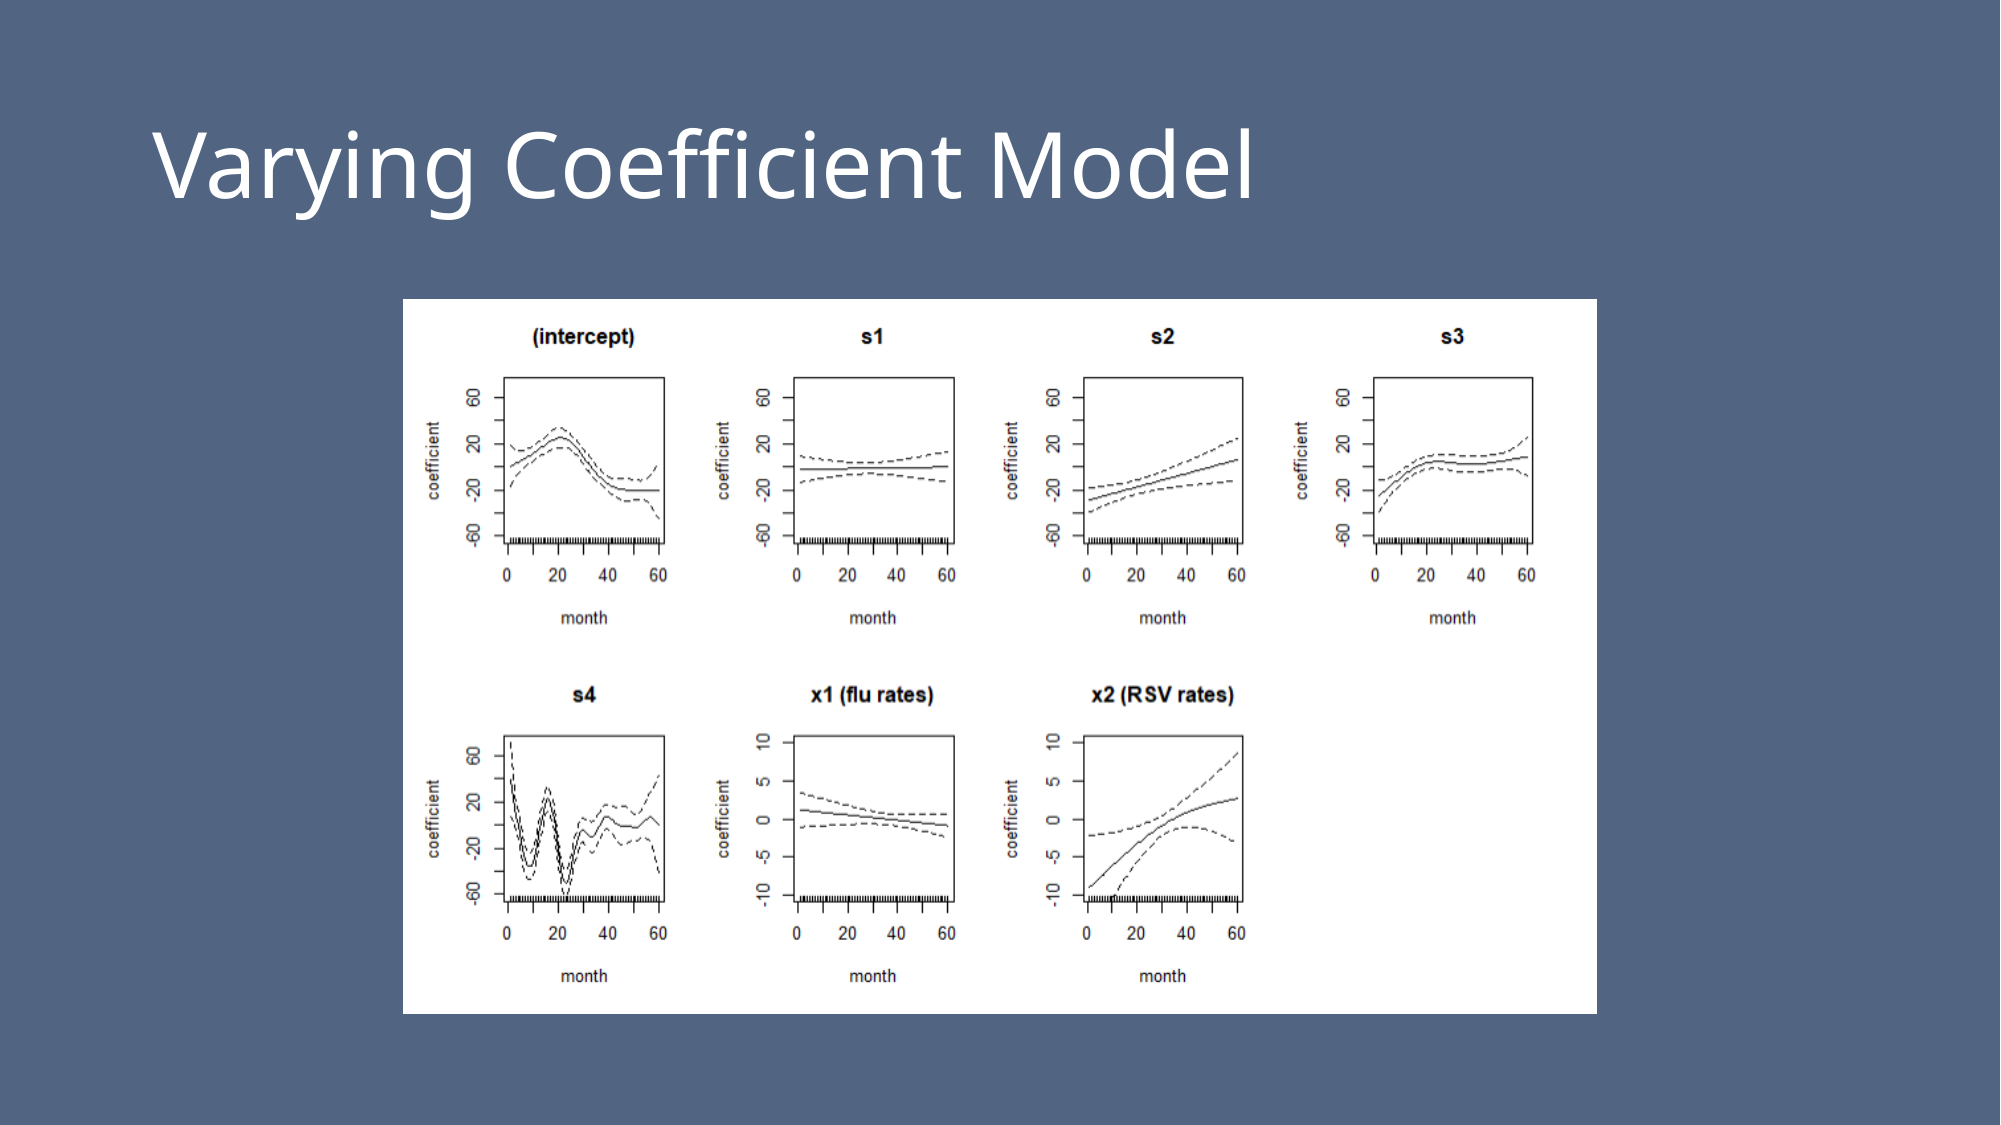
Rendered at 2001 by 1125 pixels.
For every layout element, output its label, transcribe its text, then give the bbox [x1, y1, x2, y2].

title Varying Coefficient Model [137, 59, 1863, 278]
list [403, 298, 1597, 1014]
